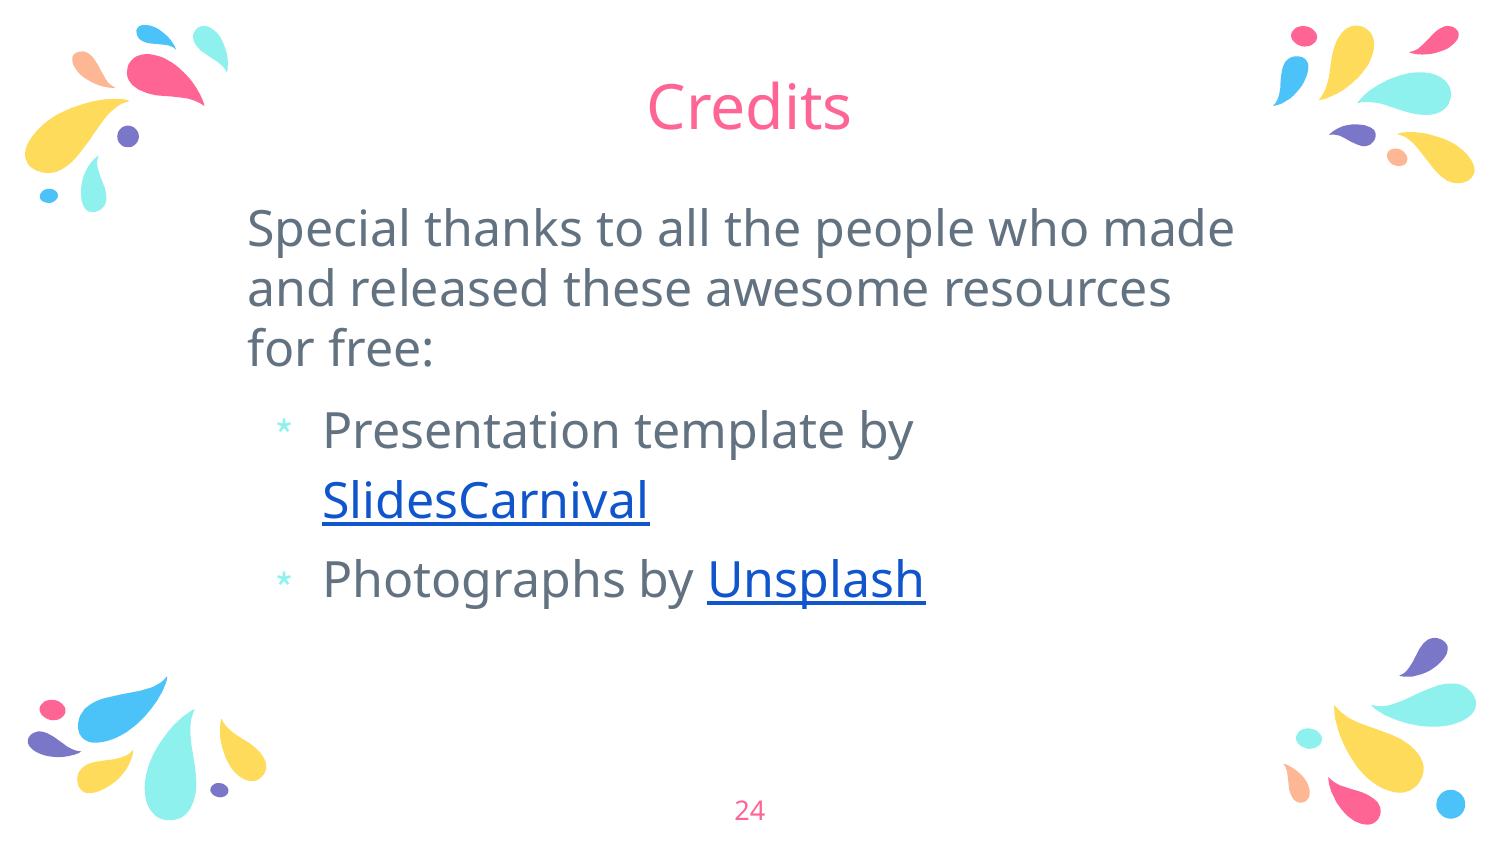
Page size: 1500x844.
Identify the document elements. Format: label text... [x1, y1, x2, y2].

list Special thanks to all the people who made and released these awesome resources for free: Presentation template by SlidesCarnival Photographs by Unsplash [247, 196, 1253, 808]
title Credits [247, 33, 1253, 175]
slide_number ‹#› [705, 779, 795, 844]
